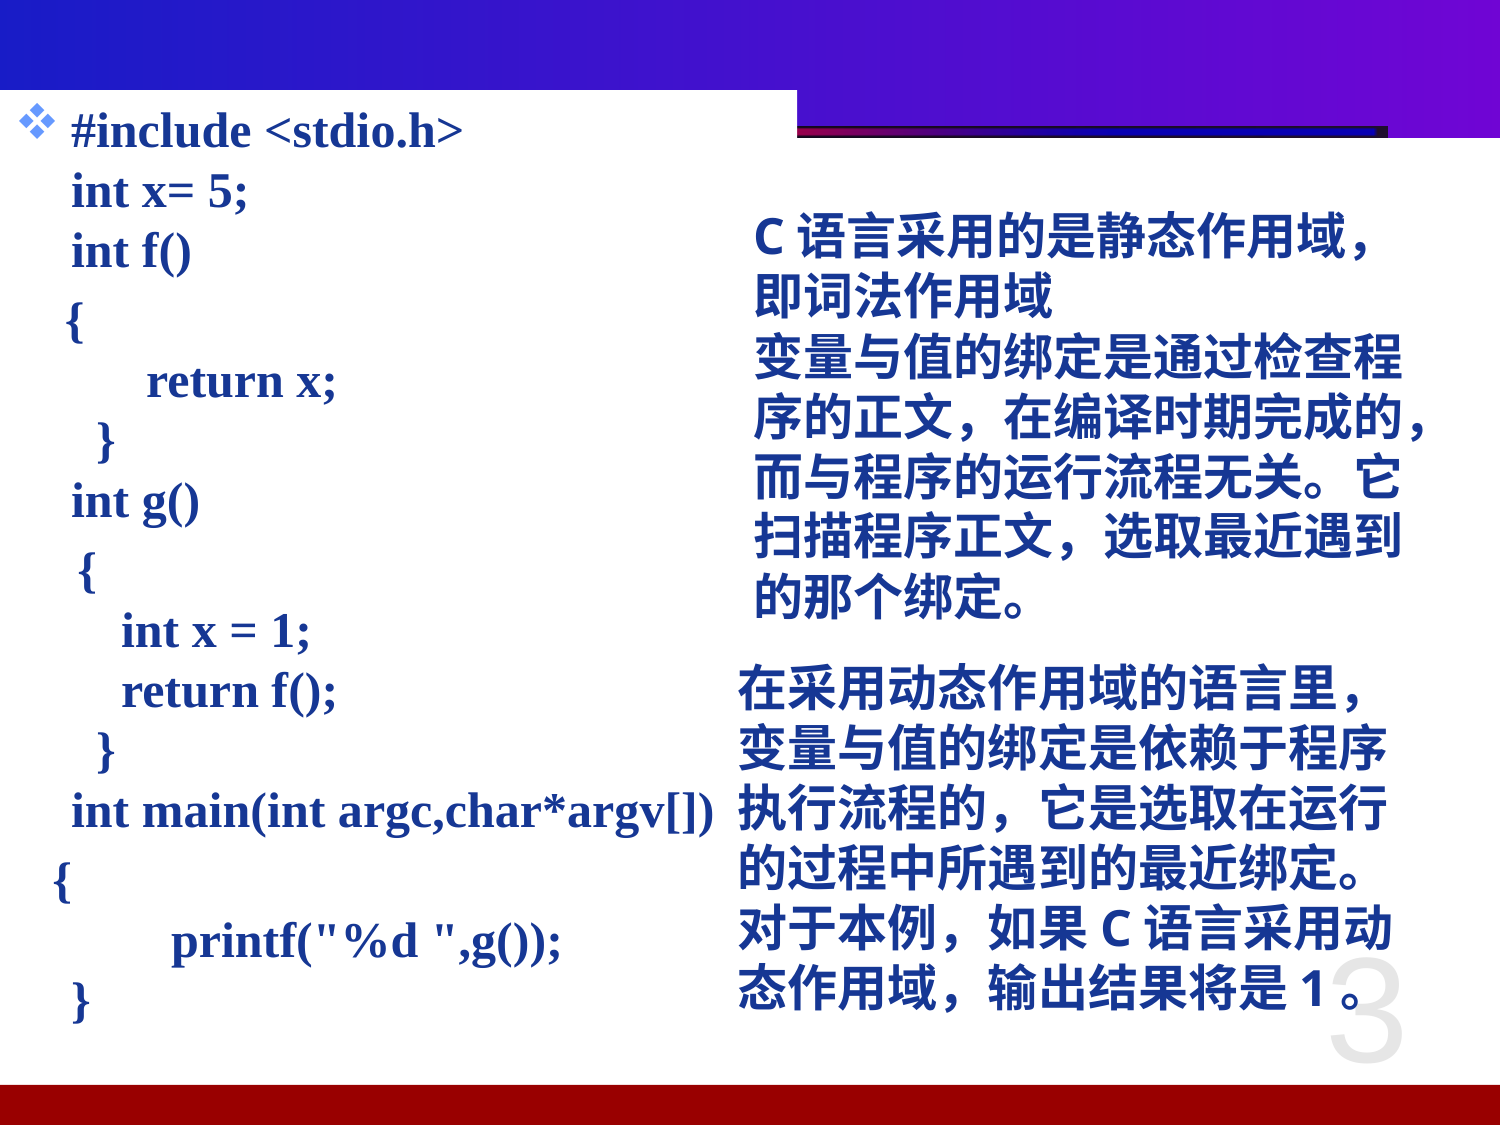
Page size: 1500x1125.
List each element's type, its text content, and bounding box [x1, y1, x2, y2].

text_box 在采用动态作用域的语言里，变量与值的绑定是依赖于程序执行流程的，它是选取在运行的过程中所遇到的最近绑定。 对于本例，如果C语言采用动态作用域，输出结果将是1。 [738, 648, 1436, 1024]
slide_number 3 [1234, 904, 1500, 1118]
list #include <stdio.h> int x= 5; int f() { return x; } int g() { int x = 1; return f(); } int main(int argc,char*argv[]) { printf("%d ",g()); } [0, 89, 798, 1046]
title C语言采用的是静态作用域，即词法作用域 变量与值的绑定是通过检查程序的正文，在编译时期完成的，而与程序的运行流程无关。它扫描程序正文，选取最近遇到的那个绑定。 [737, 184, 1448, 646]
picture [798, 126, 1388, 138]
